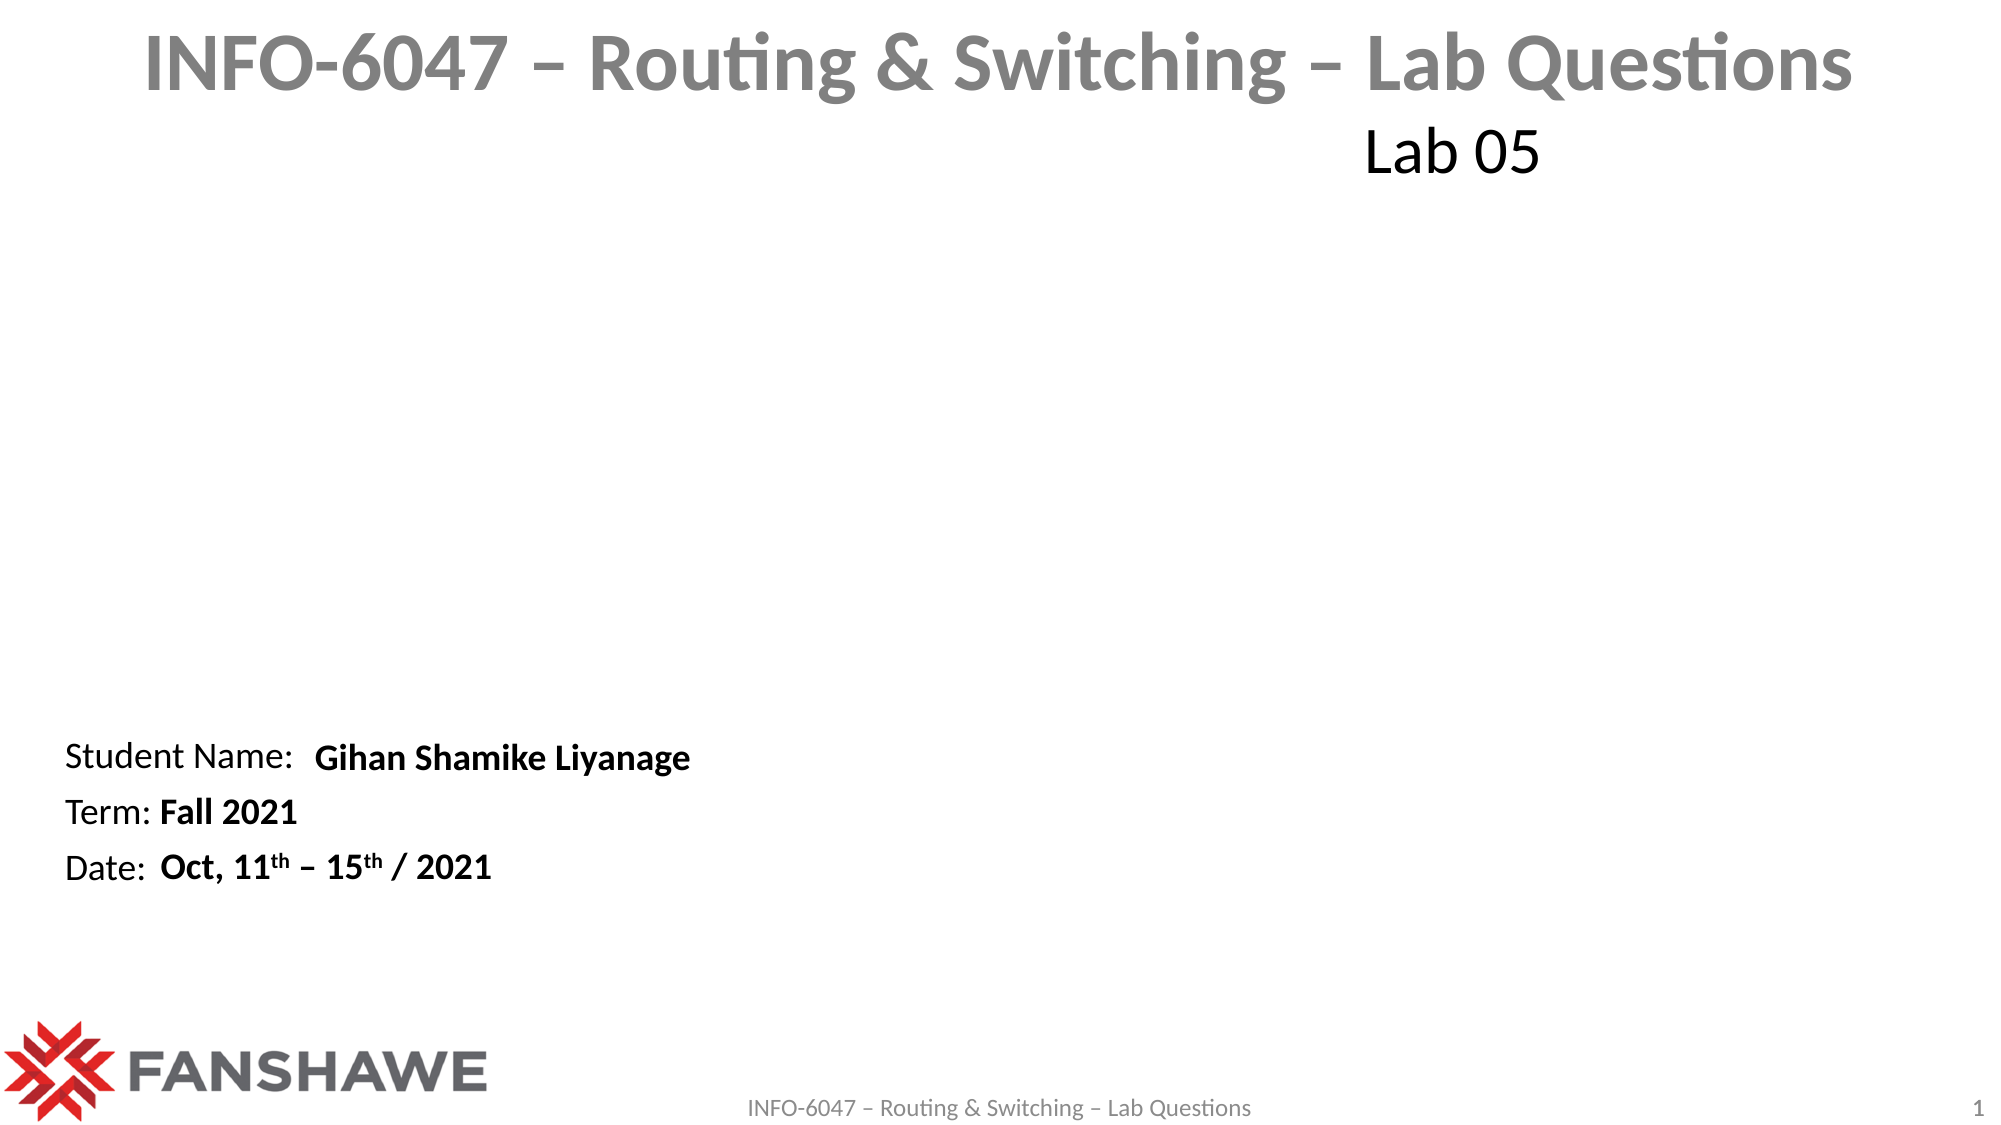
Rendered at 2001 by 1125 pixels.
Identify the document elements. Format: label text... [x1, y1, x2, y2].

picture [0, 1016, 500, 1125]
list Gihan Shamike Liyanage [300, 725, 984, 775]
